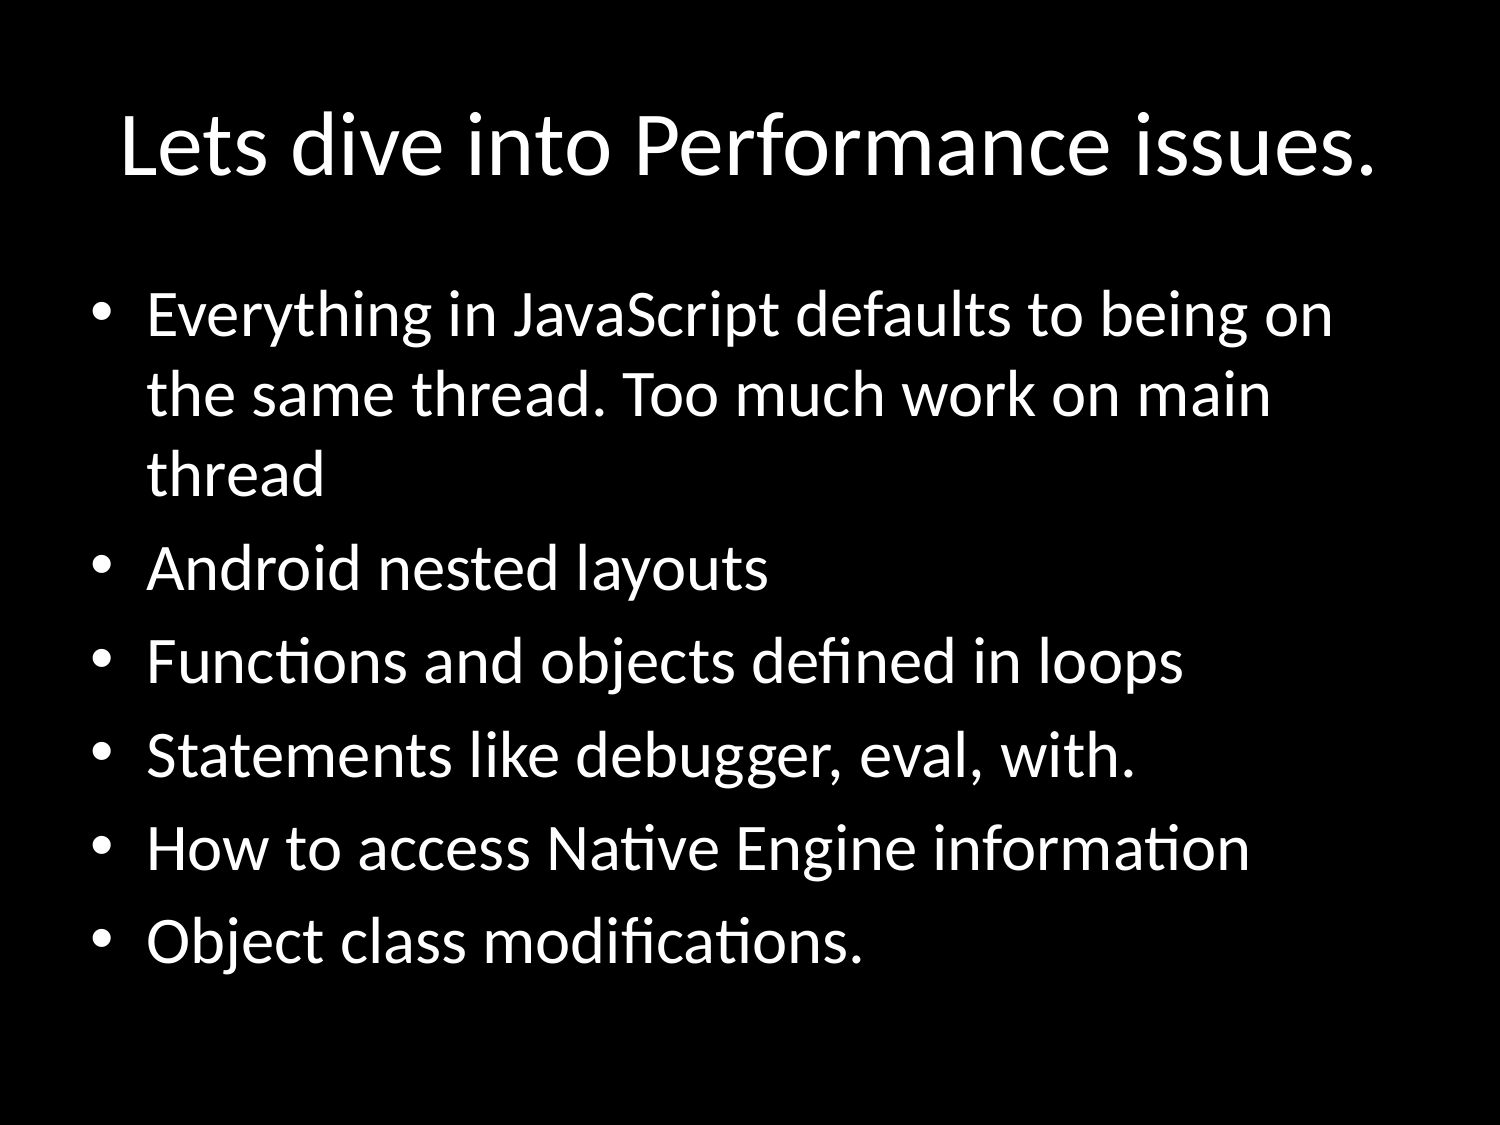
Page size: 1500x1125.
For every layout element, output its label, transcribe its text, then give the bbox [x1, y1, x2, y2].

title Lets dive into Performance issues. [75, 45, 1425, 233]
list Everything in JavaScript defaults to being on the same thread. Too much work on main thread Android nested layouts Functions and objects defined in loops Statements like debugger, eval, with. How to access Native Engine information Object class modifications. [75, 262, 1425, 1005]
